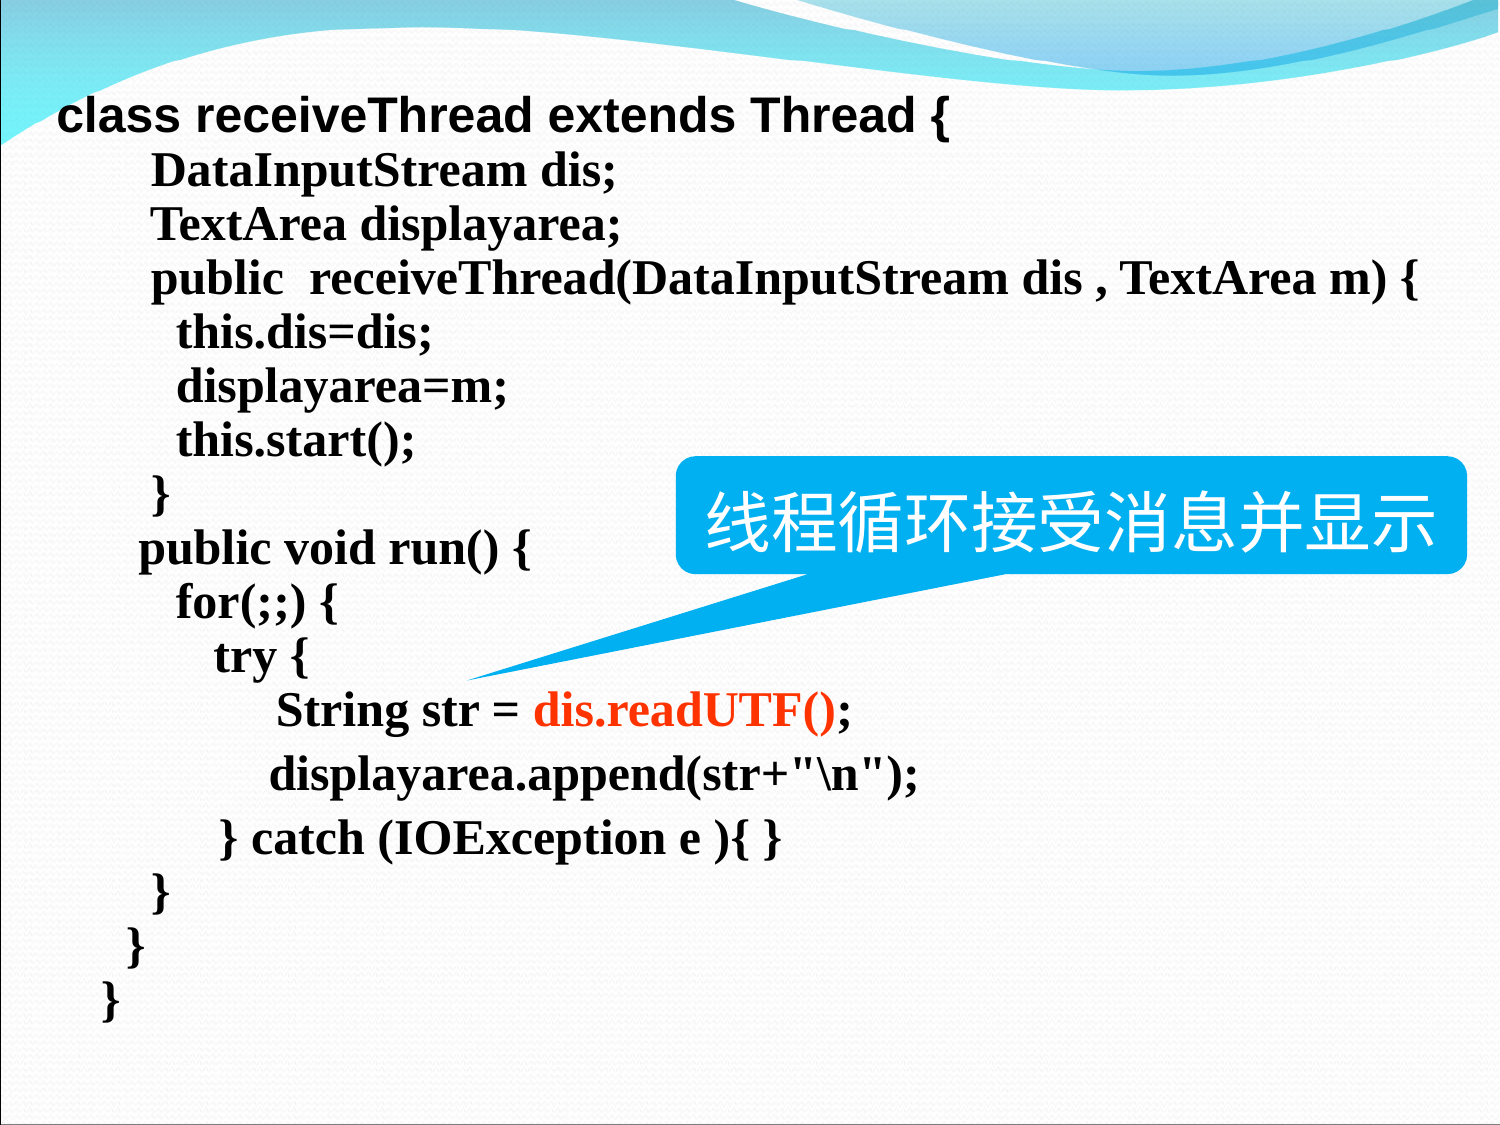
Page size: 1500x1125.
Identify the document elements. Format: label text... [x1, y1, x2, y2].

list class receiveThread extends Thread { DataInputStream dis; TextArea displayarea; public receiveThread(DataInputStream dis , TextArea m) { this.dis=dis; displayarea=m; this.start(); } public void run() { for(;;) { try { String str = dis.readUTF(); displayarea.append(str+"\n"); } catch (IOException e ){ } } } } [41, 82, 1447, 1125]
picture [0, 0, 1500, 1125]
text_box 线程循环接受消息并显示 [466, 456, 1468, 681]
